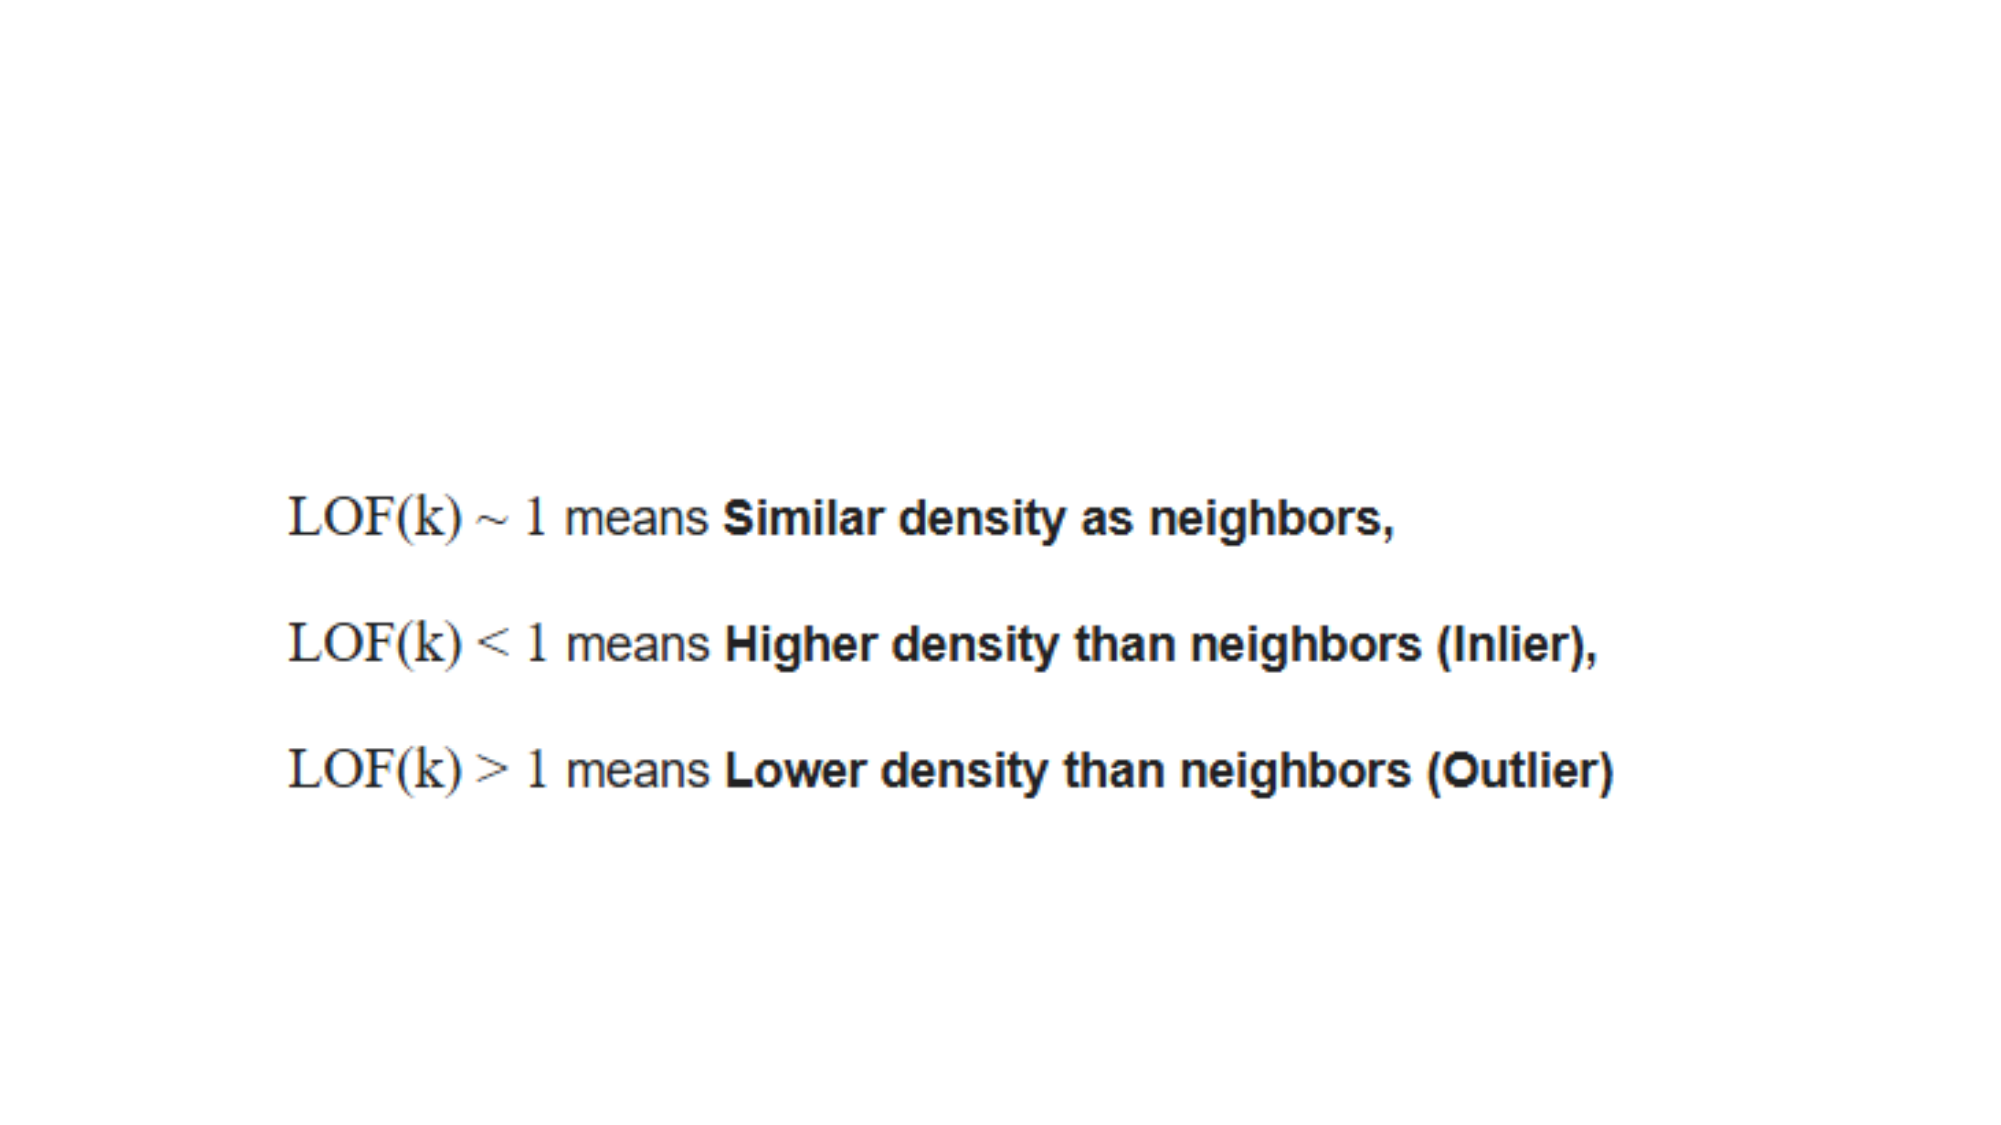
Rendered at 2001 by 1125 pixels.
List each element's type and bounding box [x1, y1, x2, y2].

picture [249, 437, 1655, 854]
